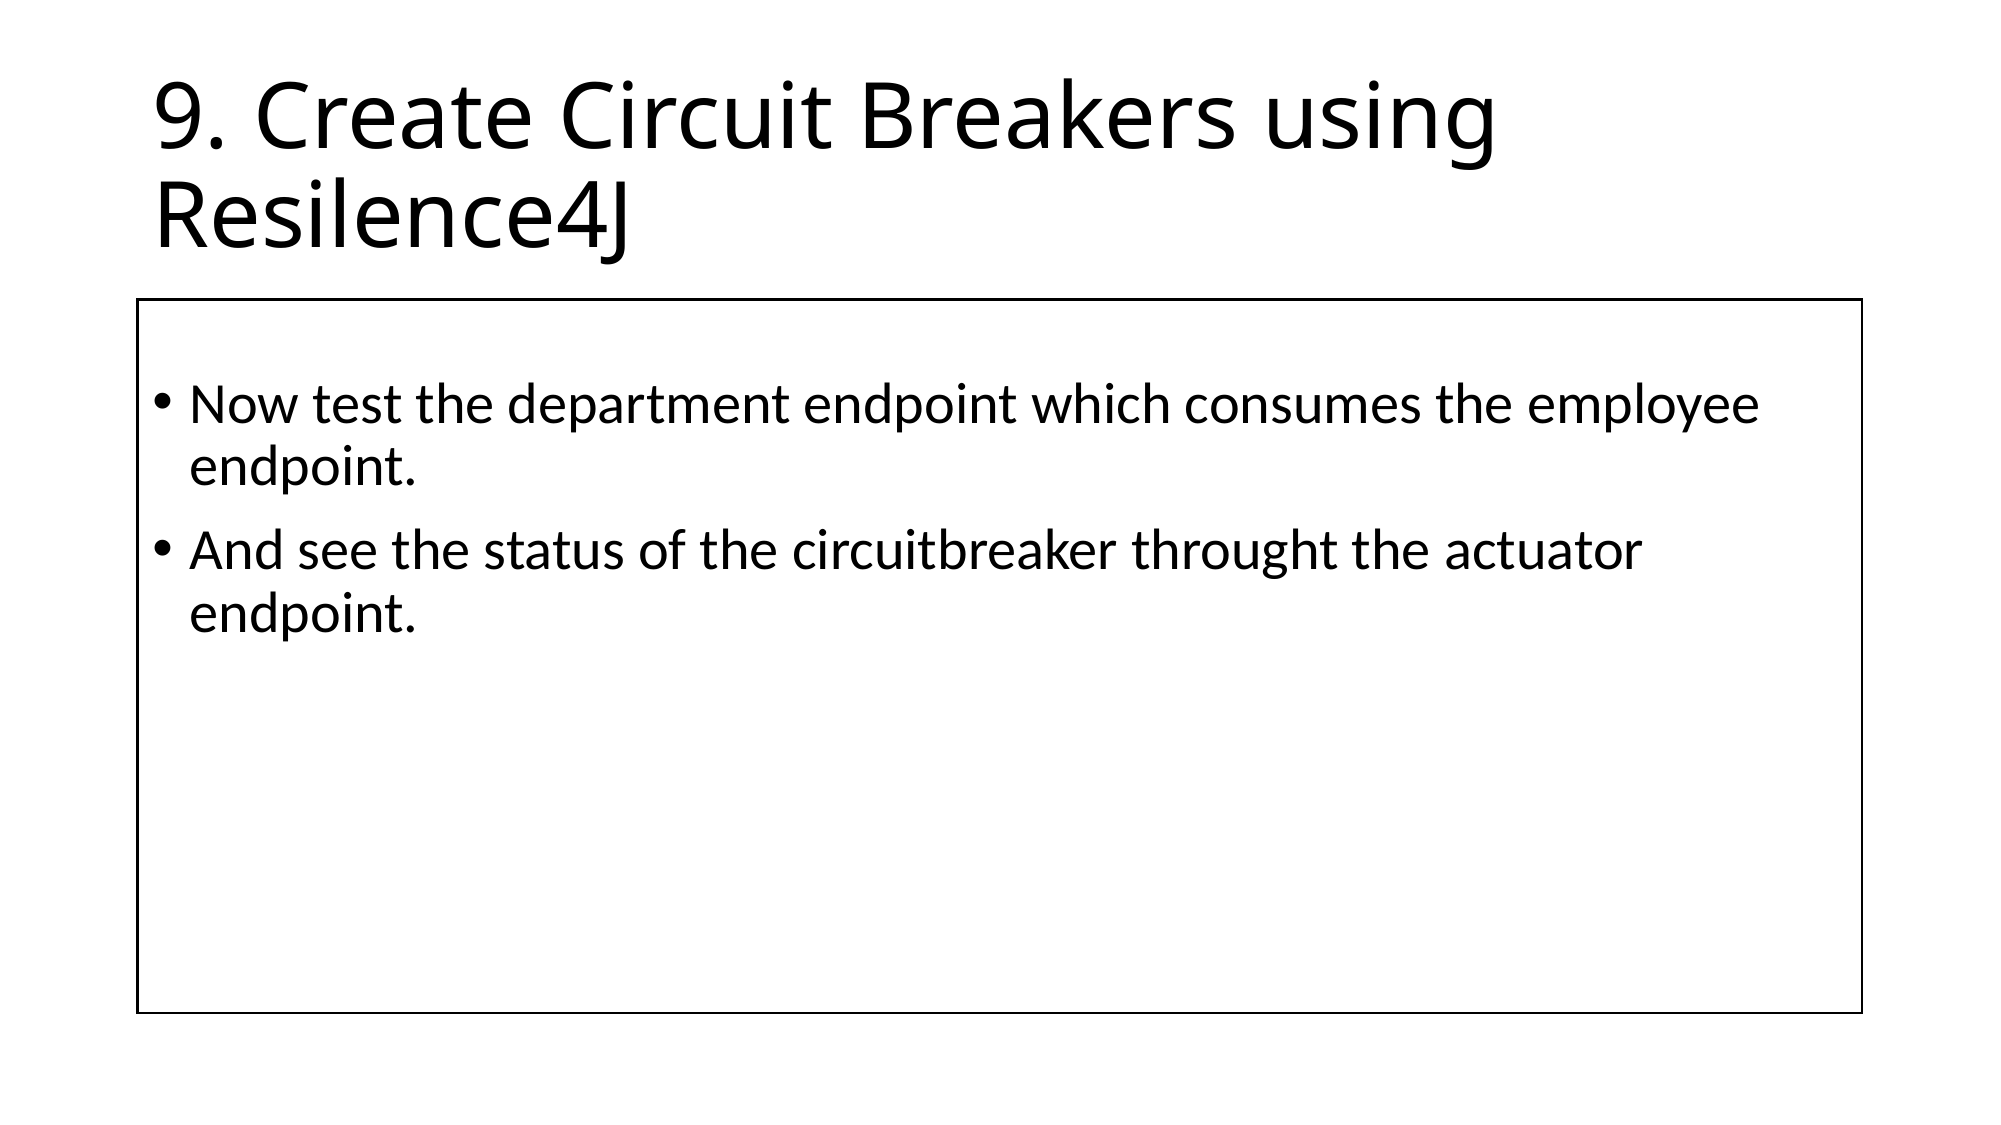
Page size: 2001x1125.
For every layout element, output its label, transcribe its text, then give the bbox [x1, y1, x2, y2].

title 9. Create Circuit Breakers using Resilence4J [137, 59, 1863, 278]
list Now test the department endpoint which consumes the employee endpoint. And see the status of the circuitbreaker throught the actuator endpoint. [136, 298, 1863, 1014]
